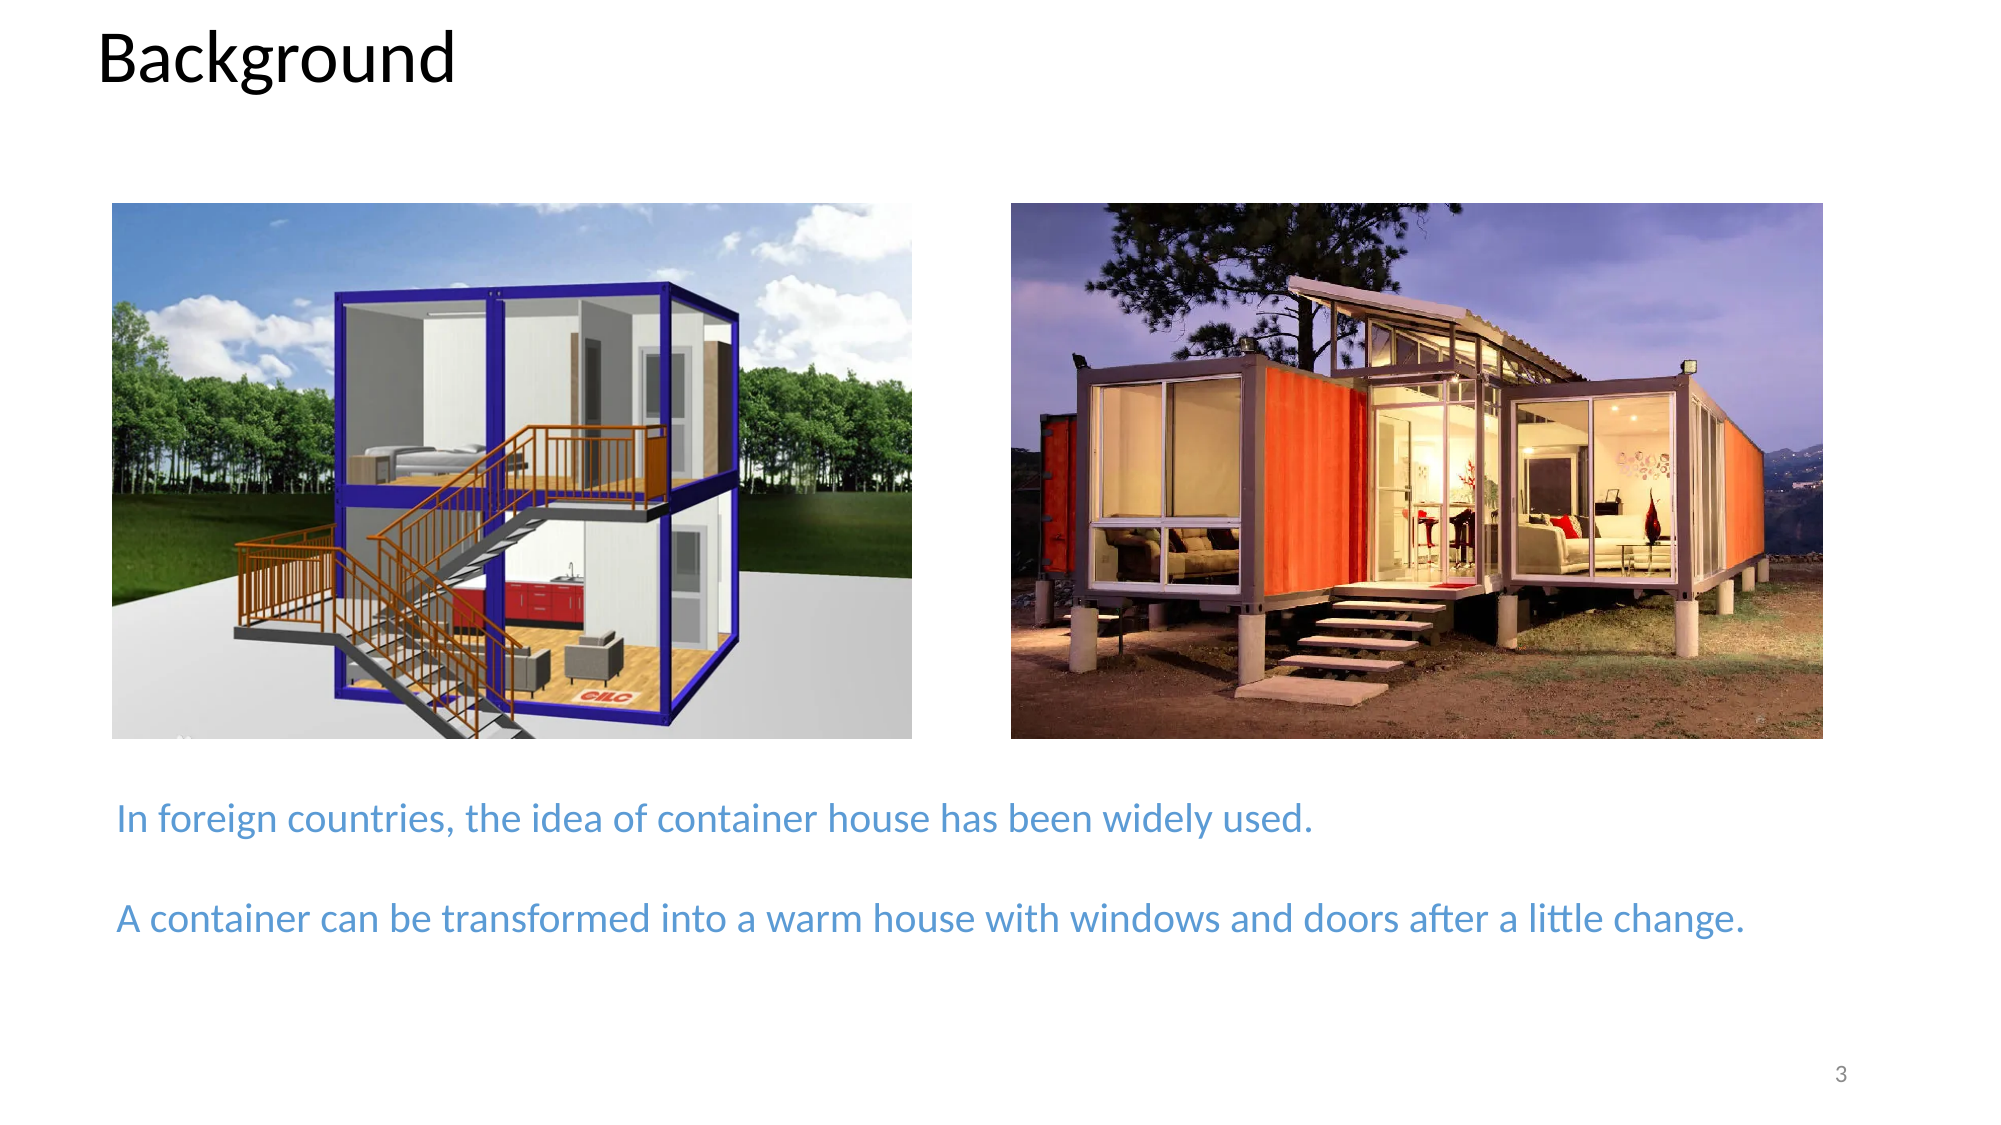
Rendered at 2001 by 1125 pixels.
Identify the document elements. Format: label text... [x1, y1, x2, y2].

picture [1011, 203, 1823, 739]
picture [112, 203, 912, 739]
text_box In foreign countries, the idea of container house has been widely used. A container can be transformed into a warm house with windows and doors after a little change. [101, 783, 1885, 949]
slide_number 3 [1412, 1042, 1863, 1103]
text_box Background [82, 0, 895, 105]
